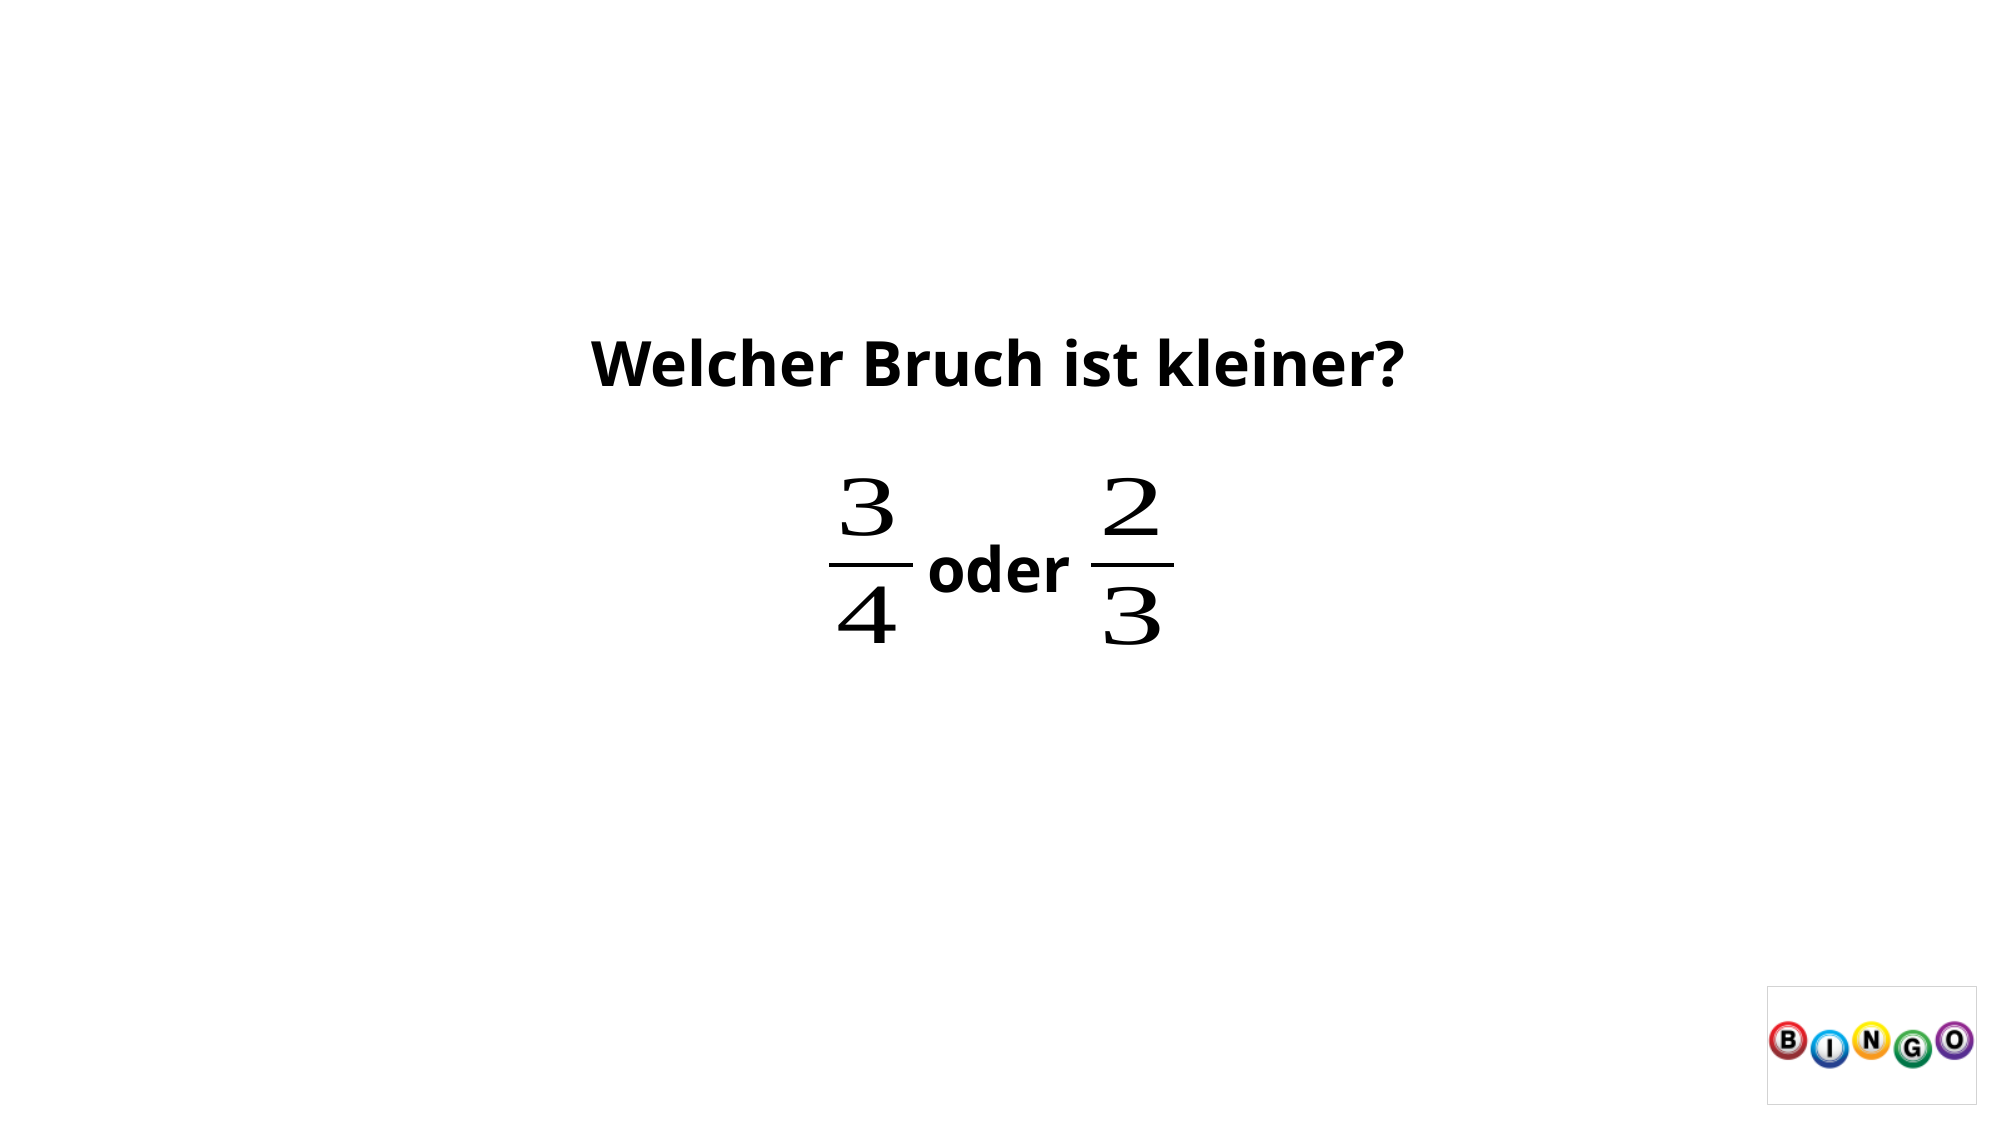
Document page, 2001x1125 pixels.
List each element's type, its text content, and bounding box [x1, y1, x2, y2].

picture [1768, 987, 1976, 1104]
text_box Welcher Bruch ist kleiner? [248, 324, 1749, 597]
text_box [821, 460, 1179, 666]
